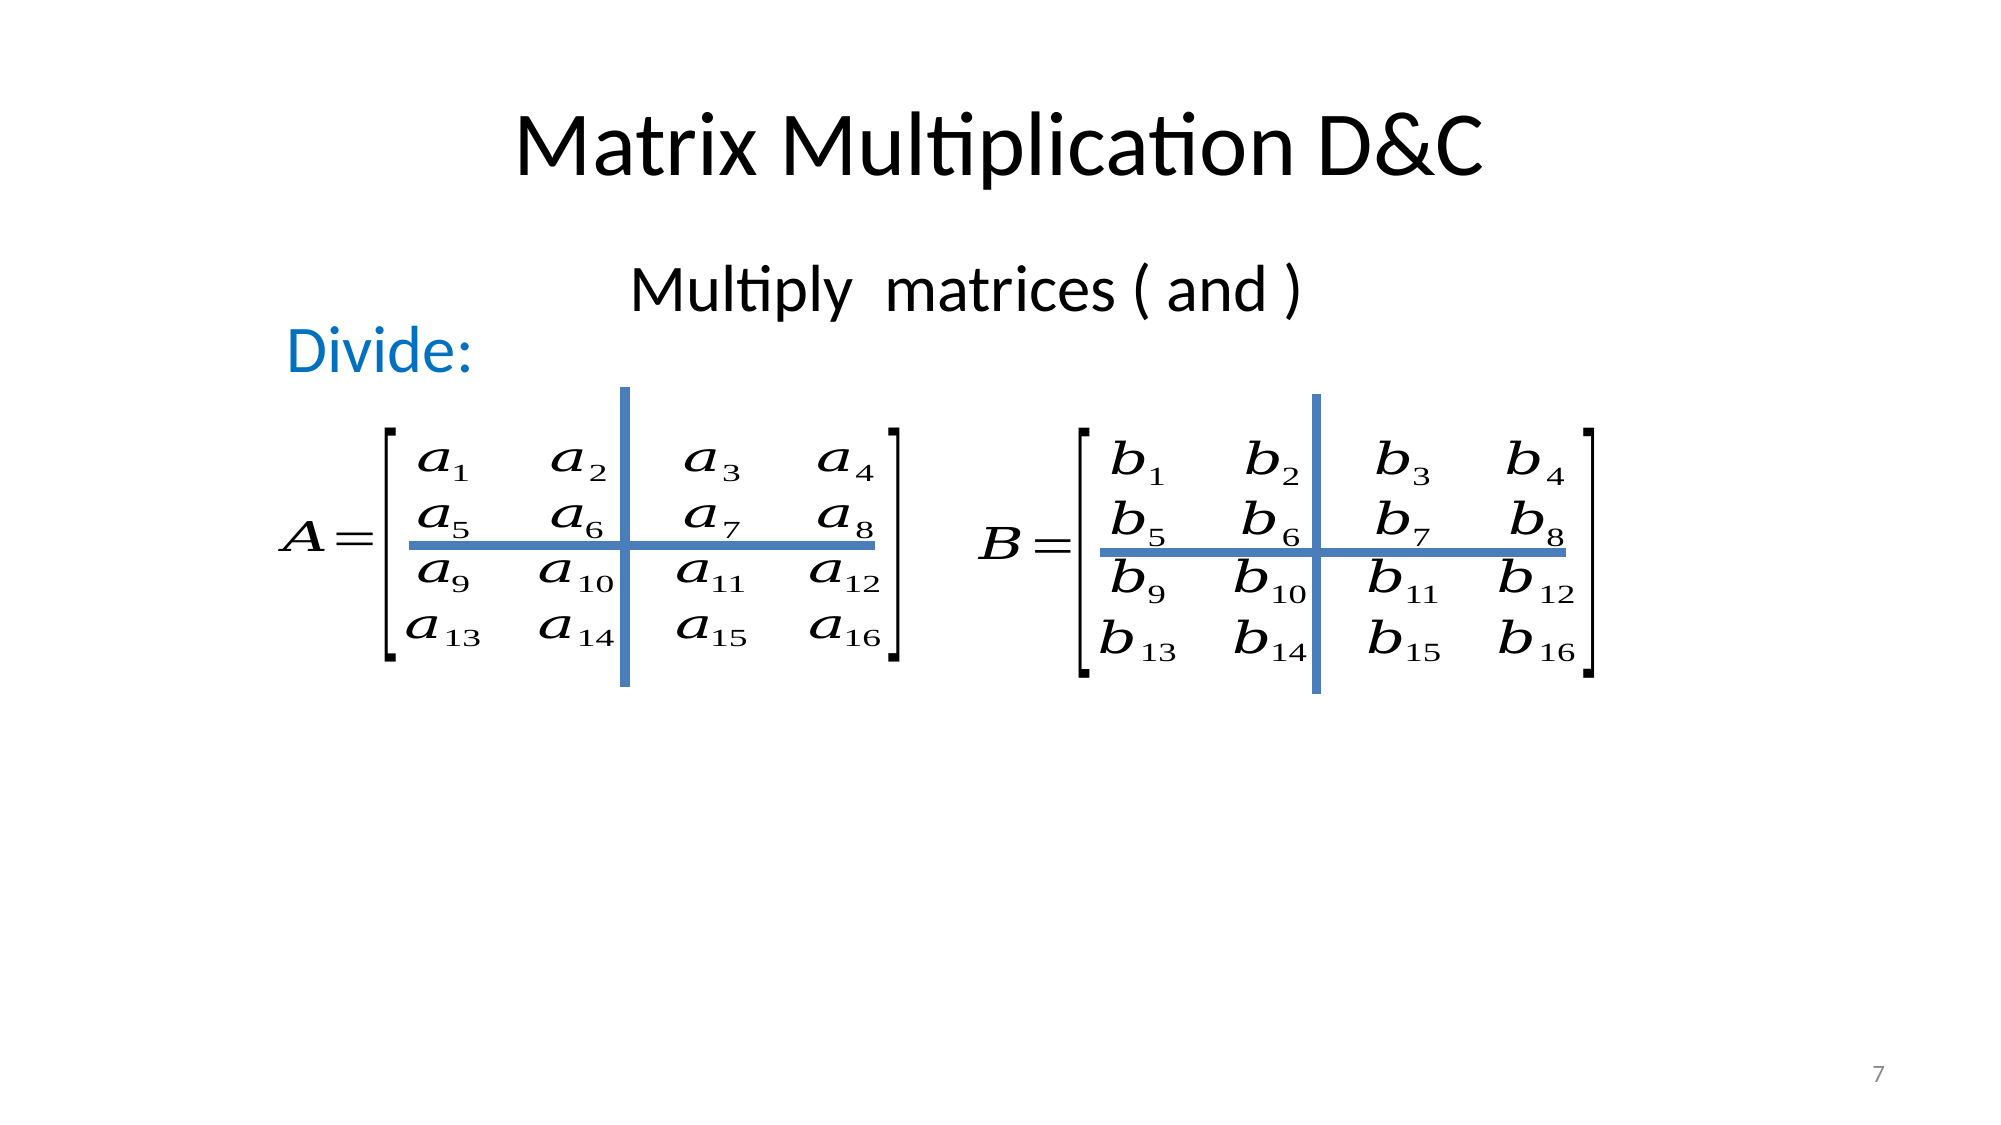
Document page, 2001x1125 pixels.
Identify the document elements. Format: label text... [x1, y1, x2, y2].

text_box Divide: [271, 297, 490, 393]
title Matrix Multiplication D&C [99, 45, 1900, 233]
slide_number 7 [1433, 1042, 1900, 1103]
